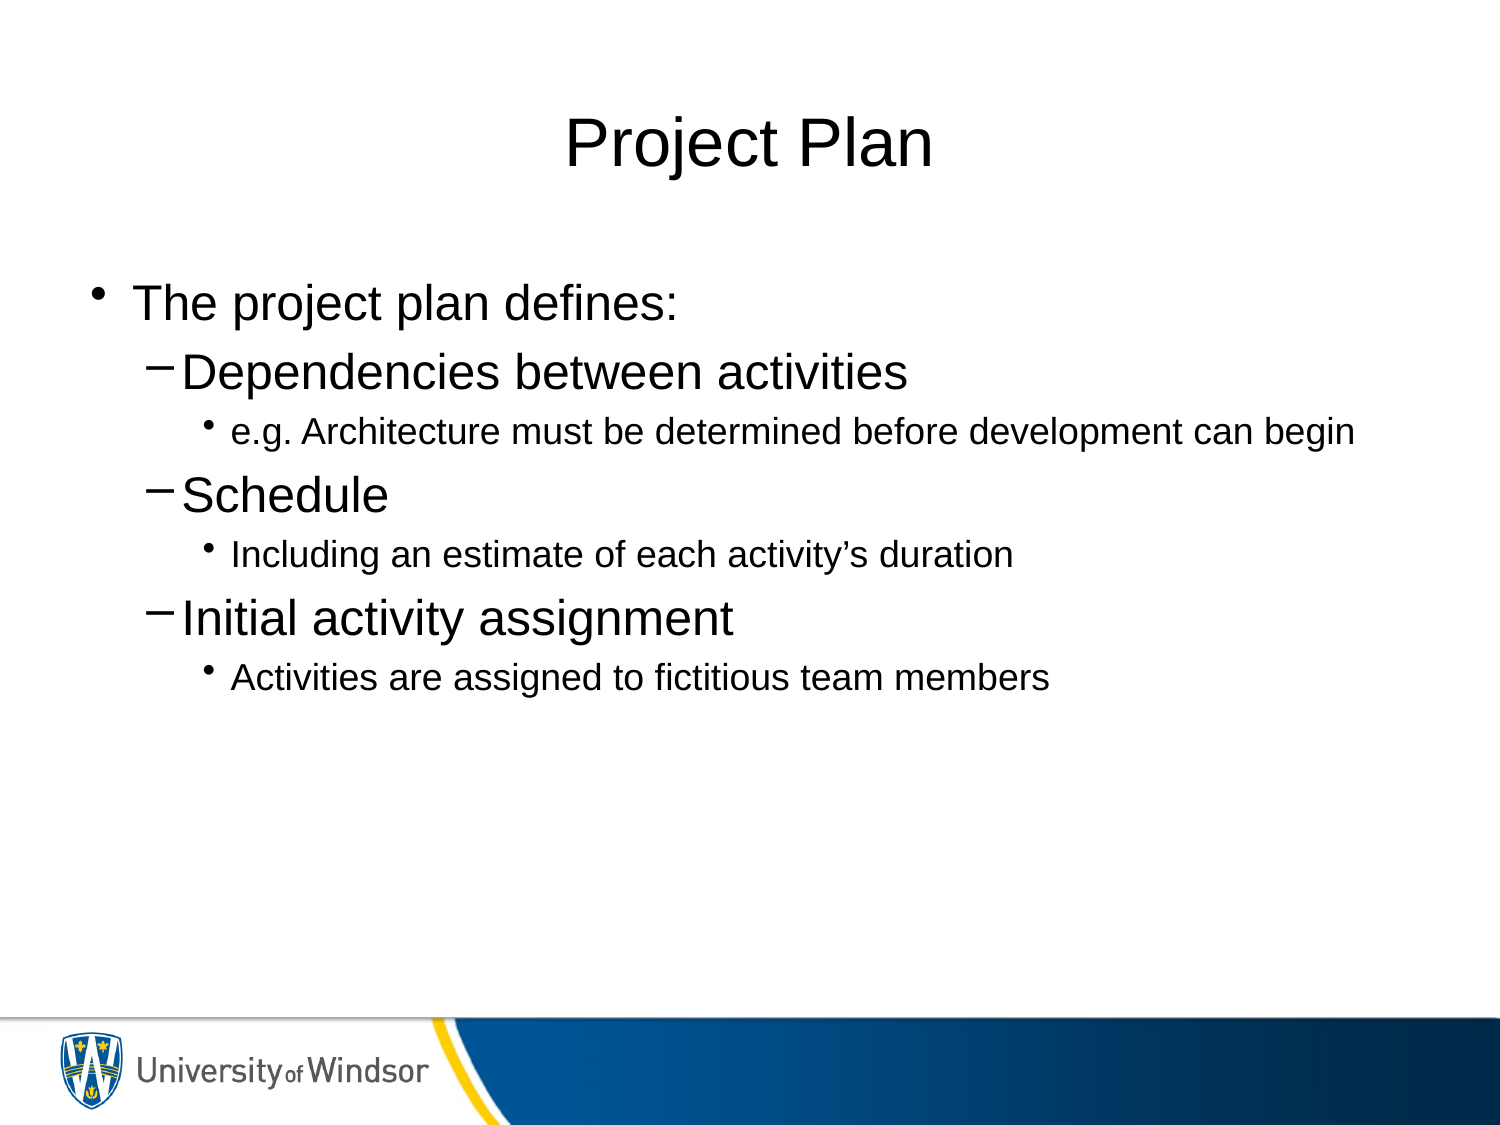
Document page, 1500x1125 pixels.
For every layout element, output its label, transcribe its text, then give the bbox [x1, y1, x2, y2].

title Project Plan [75, 45, 1425, 233]
picture [0, 1017, 1500, 1125]
list The project plan defines: Dependencies between activities e.g. Architecture must be determined before development can begin Schedule Including an estimate of each activity’s duration Initial activity assignment Activities are assigned to fictitious team members [75, 262, 1425, 1005]
